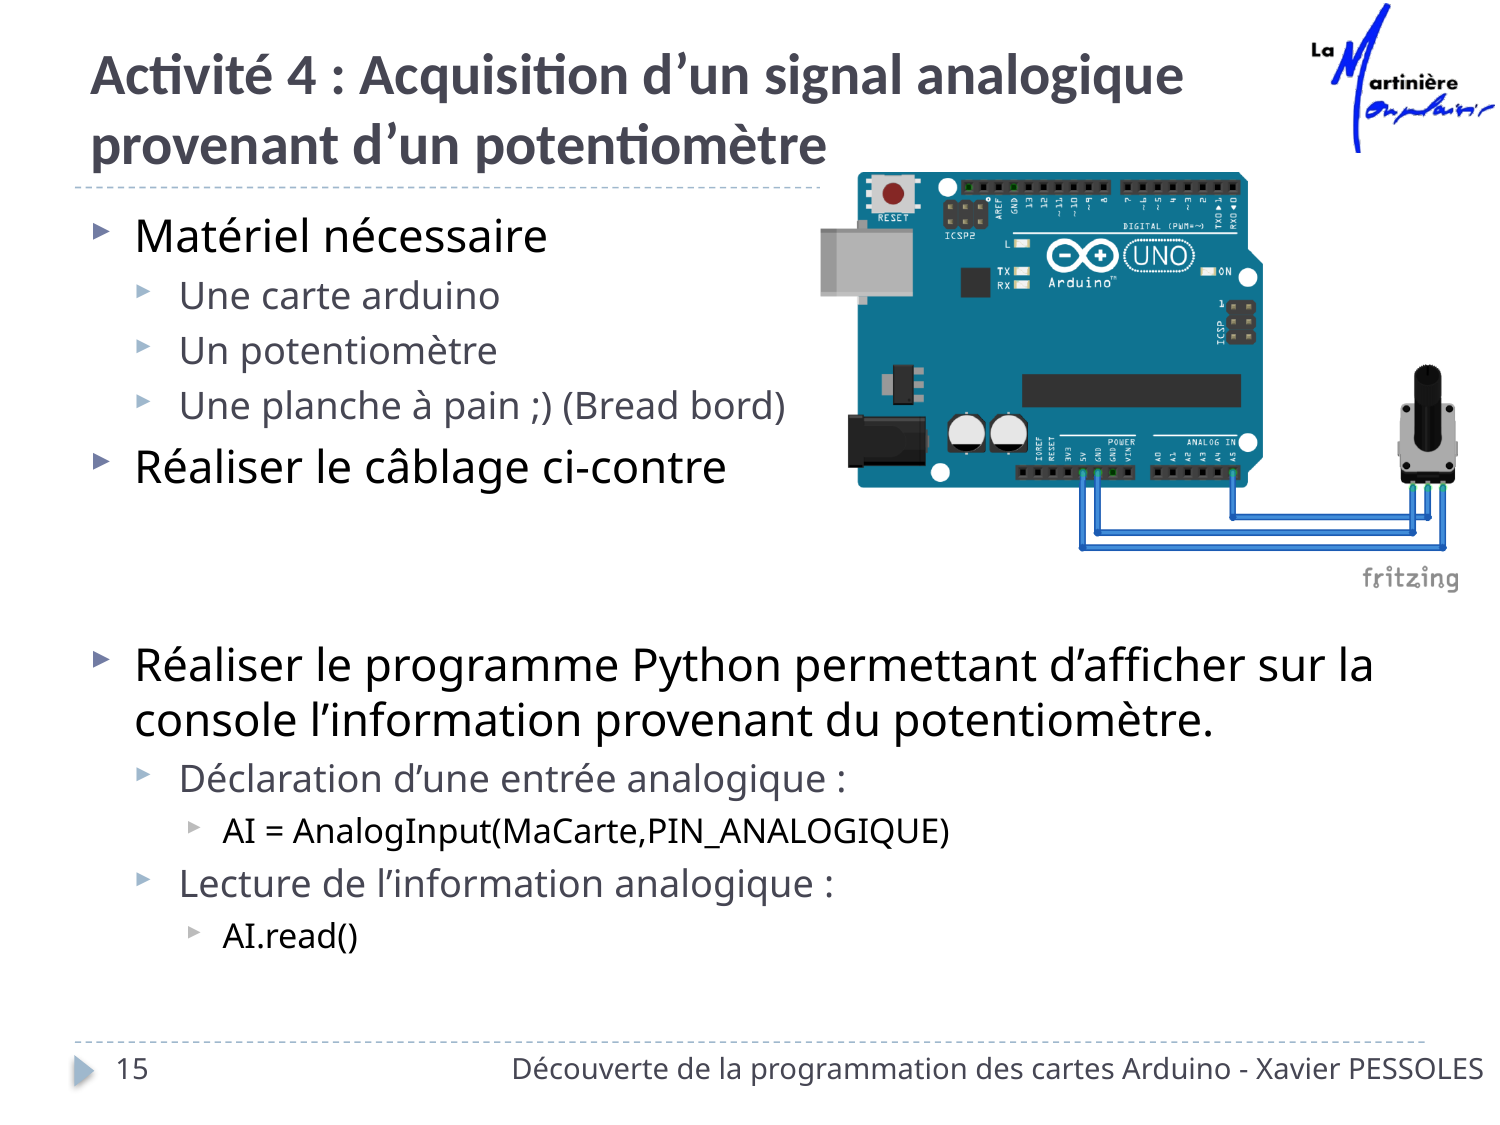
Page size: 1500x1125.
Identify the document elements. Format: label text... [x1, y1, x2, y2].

footer Découverte de la programmation des cartes Arduino - Xavier PESSOLES [426, 1042, 1500, 1103]
list Matériel nécessaire Une carte arduino Un potentiomètre Une planche à pain ;) (Bread bord) Réaliser le câblage ci-contre Réaliser le programme Python permettant d’afficher sur la console l’information provenant du potentiomètre. Déclaration d’une entrée analogique : AI = AnalogInput(MaCarte,PIN_ANALOGIQUE) Lecture de l’information analogique : AI.read() [74, 199, 1426, 1011]
picture [820, 172, 1458, 593]
title Activité 4 : Acquisition d’un signal analogique provenant d’un potentiomètre [74, 24, 1223, 188]
picture [1310, 3, 1495, 153]
slide_number 15 [100, 1042, 426, 1103]
